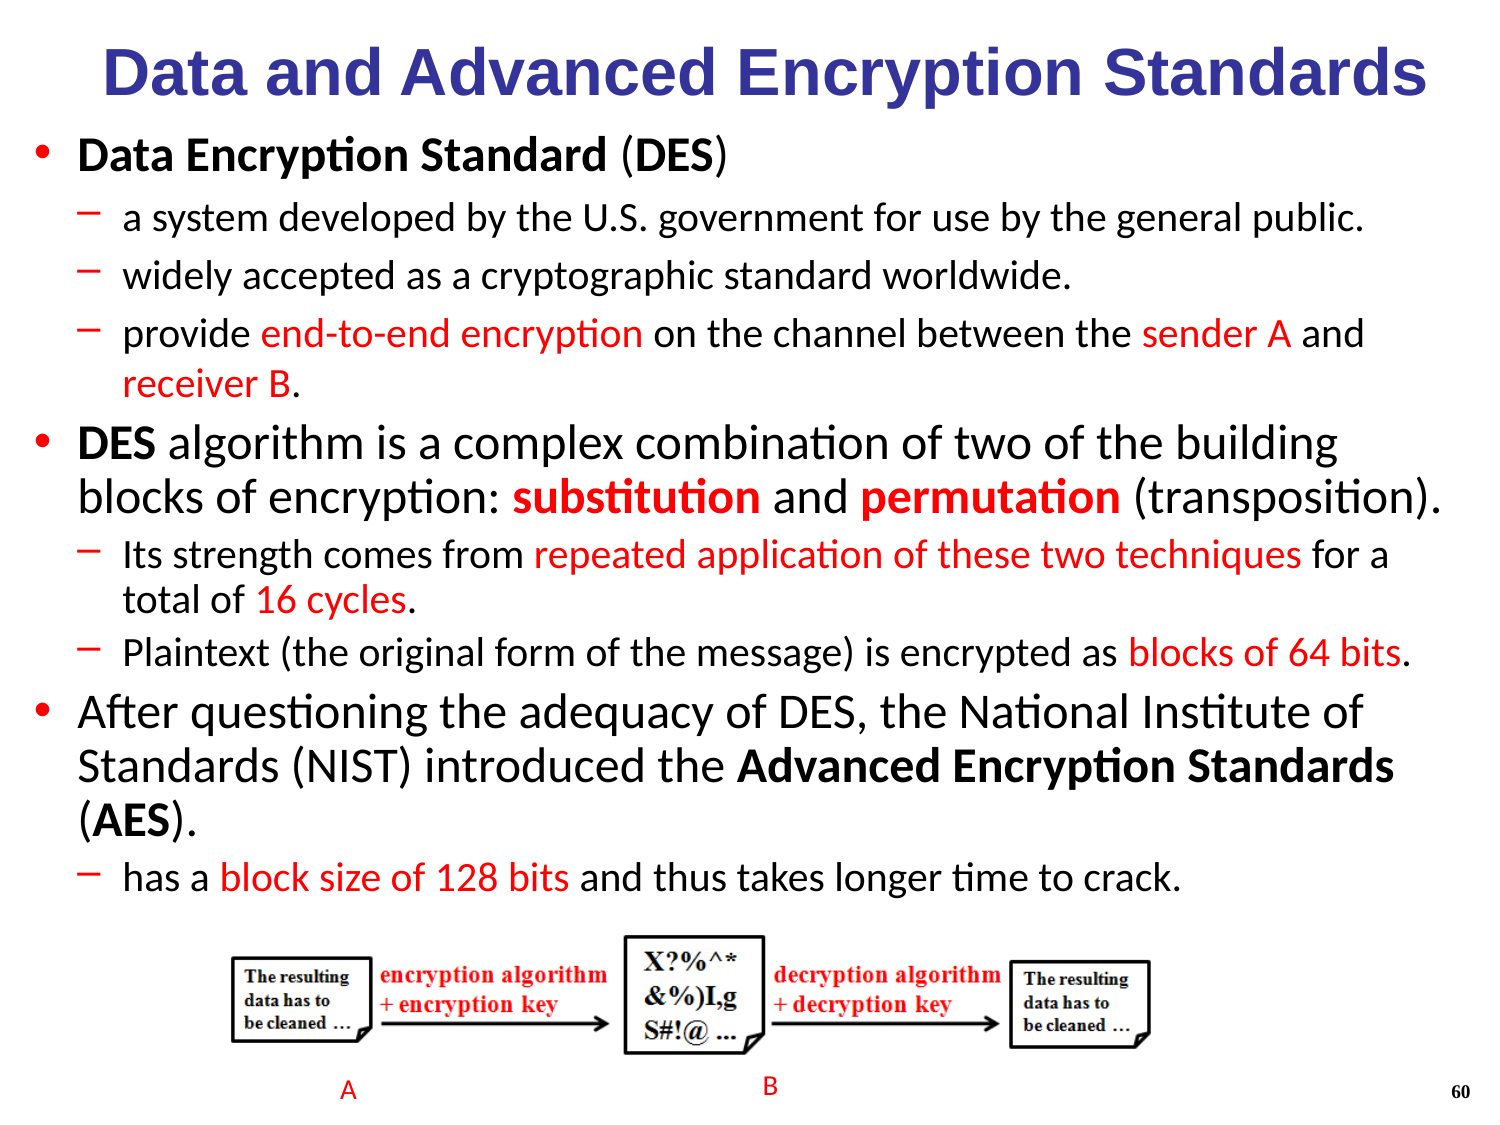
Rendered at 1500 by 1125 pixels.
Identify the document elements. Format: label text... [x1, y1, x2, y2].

slide_number 60 [1406, 1047, 1487, 1112]
title Data and Advanced Encryption Standards [46, 1, 1487, 136]
text_box A [325, 1065, 400, 1113]
text_box B [747, 1065, 823, 1109]
list Data Encryption Standard (DES) a system developed by the U.S. government for use by the general public. widely accepted as a cryptographic standard worldwide. provide end-to-end encryption on the channel between the sender A and receiver B. DES algorithm is a complex combination of two of the building blocks of encryption: substitution and permutation (transposition). Its strength comes from repeated application of these two techniques for a total of 16 cycles. Plaintext (the original form of the message) is encrypted as blocks of 64 bits. After questioning the adequacy of DES, the National Institute of Standards (NIST) introduced the Advanced Encryption Standards (AES). has a block size of 128 bits and thus takes longer time to crack. [18, 113, 1477, 939]
picture [230, 933, 1152, 1056]
